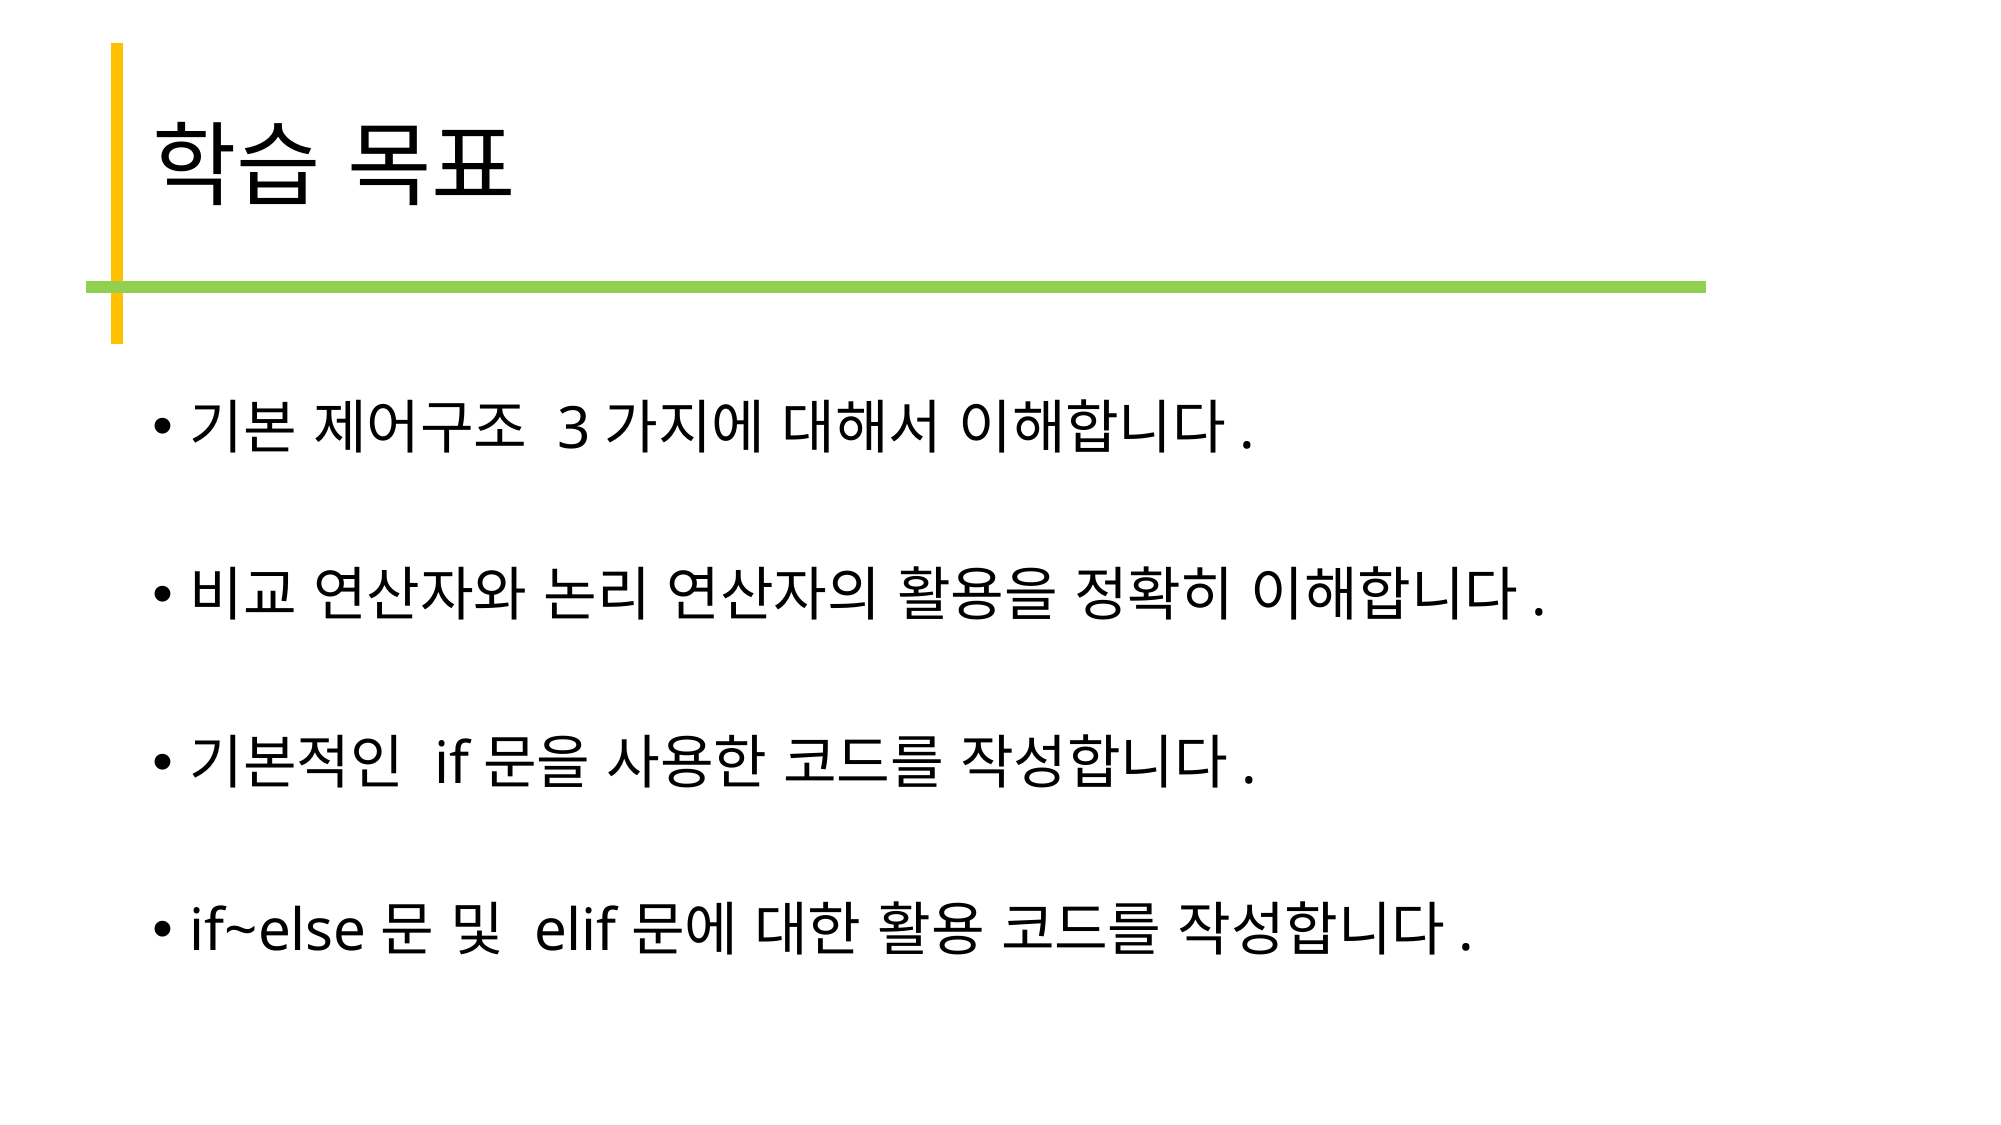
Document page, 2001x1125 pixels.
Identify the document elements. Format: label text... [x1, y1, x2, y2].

title 학습 목표 [137, 59, 1863, 278]
list 기본 제어구조 3가지에 대해서 이해합니다. 비교 연산자와 논리 연산자의 활용을 정확히 이해합니다. 기본적인 if문을 사용한 코드를 작성합니다. if~else문 및 elif문에 대한 활용 코드를 작성합니다. [137, 299, 1863, 1014]
